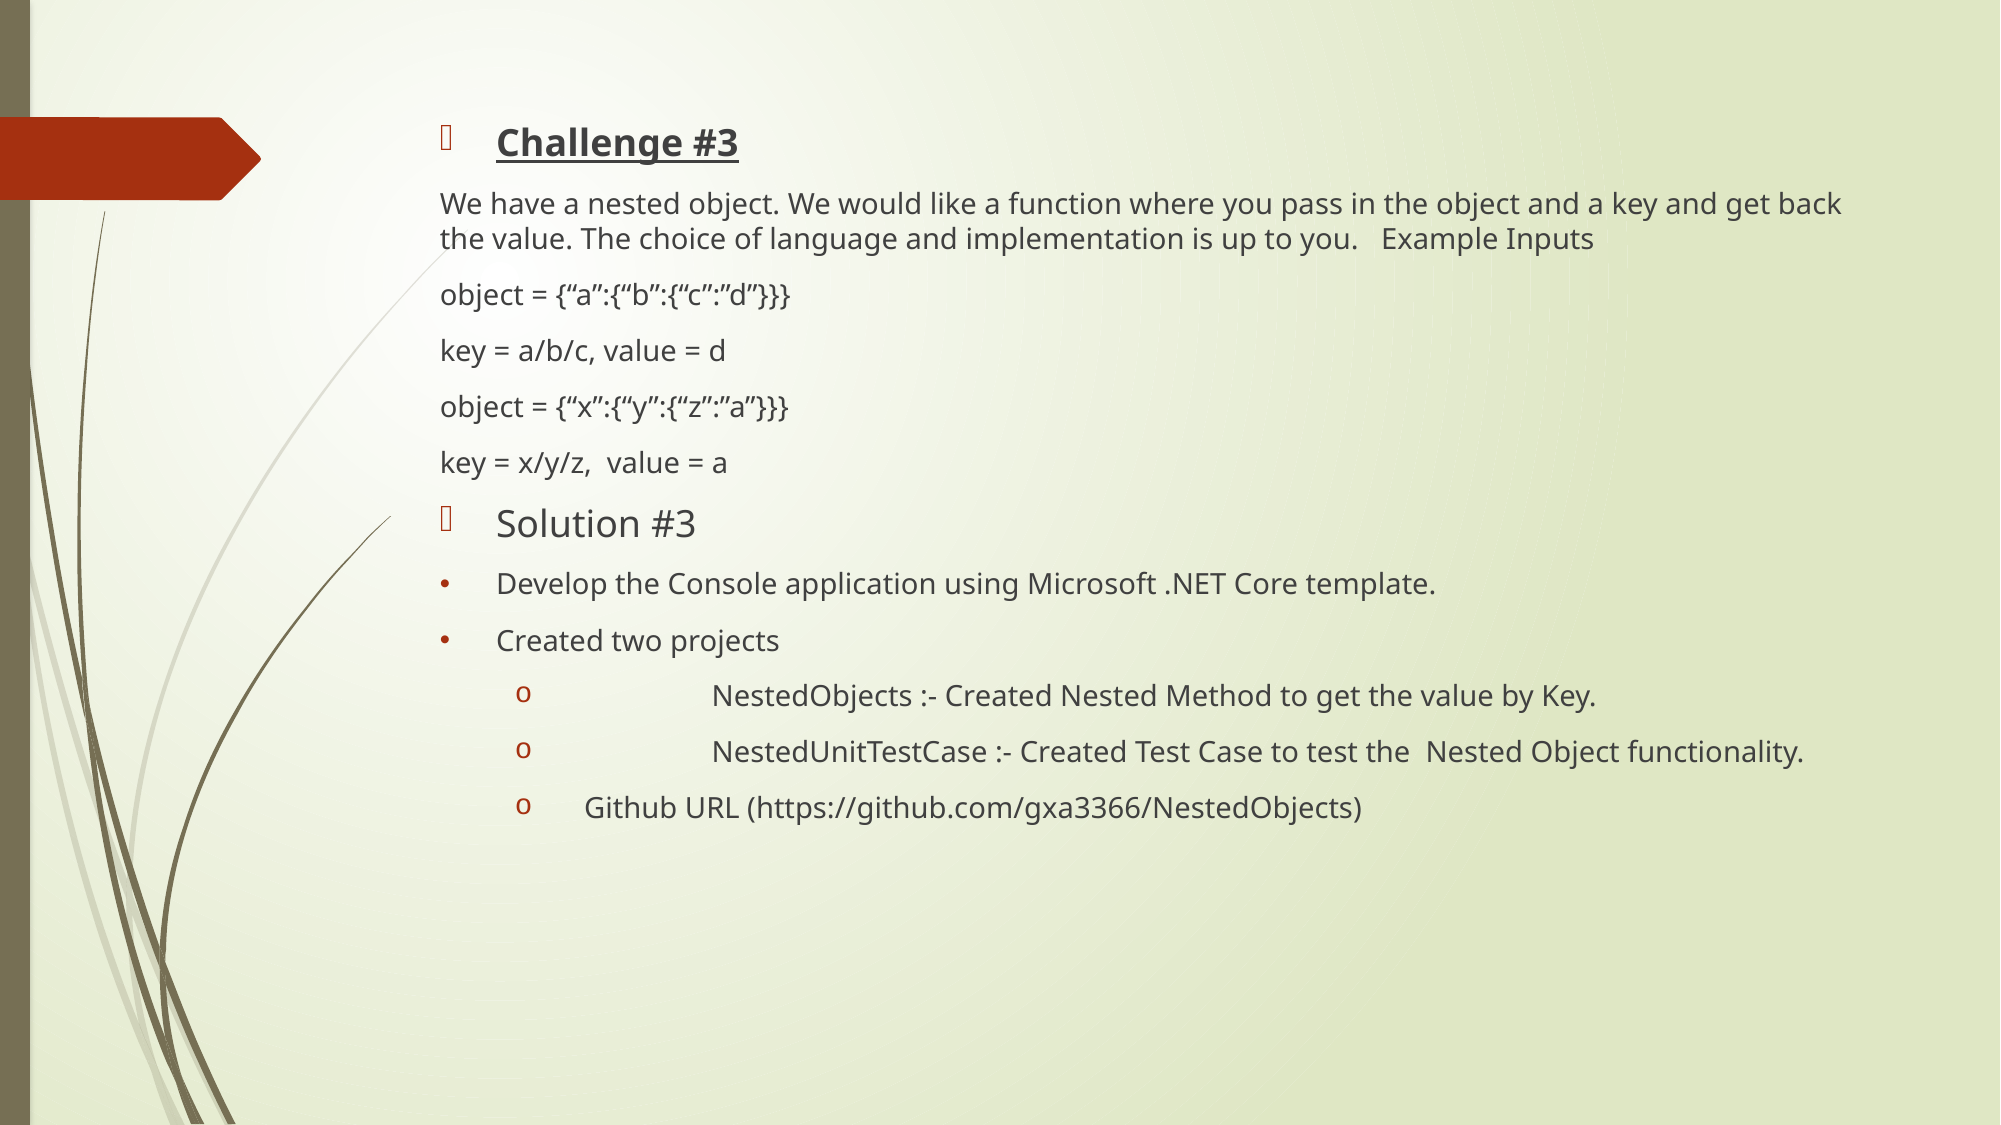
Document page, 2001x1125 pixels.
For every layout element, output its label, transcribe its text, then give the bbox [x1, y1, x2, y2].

list Challenge #3 We have a nested object. We would like a function where you pass in the object and a key and get back the value. The choice of language and implementation is up to you. Example Inputs object = {“a”:{“b”:{“c”:”d”}}} key = a/b/c, value = d object = {“x”:{“y”:{“z”:”a”}}} key = x/y/z, value = a Solution #3 Develop the Console application using Microsoft .NET Core template. Created two projects NestedObjects :- Created Nested Method to get the value by Key. NestedUnitTestCase :- Created Test Case to test the Nested Object functionality. Github URL (https://github.com/gxa3366/NestedObjects) [424, 111, 1888, 1067]
